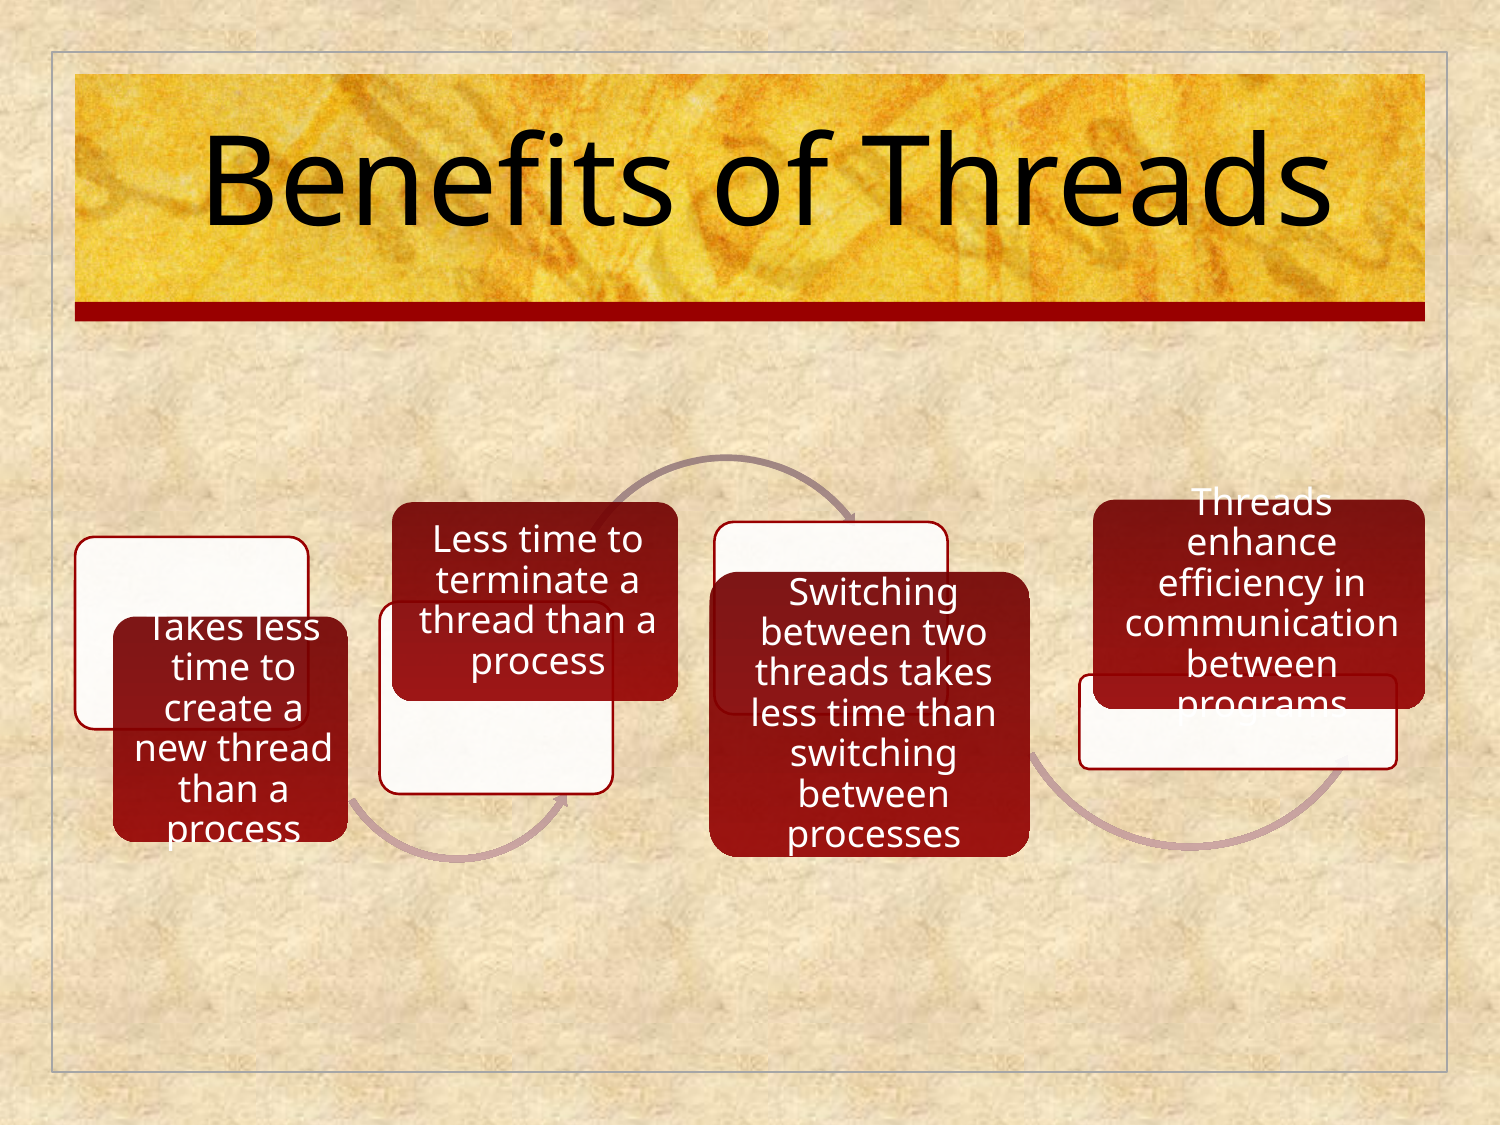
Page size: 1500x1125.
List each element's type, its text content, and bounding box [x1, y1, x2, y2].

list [74, 249, 1426, 1089]
picture [0, 0, 1500, 1125]
title Benefits of Threads [125, 87, 1409, 249]
